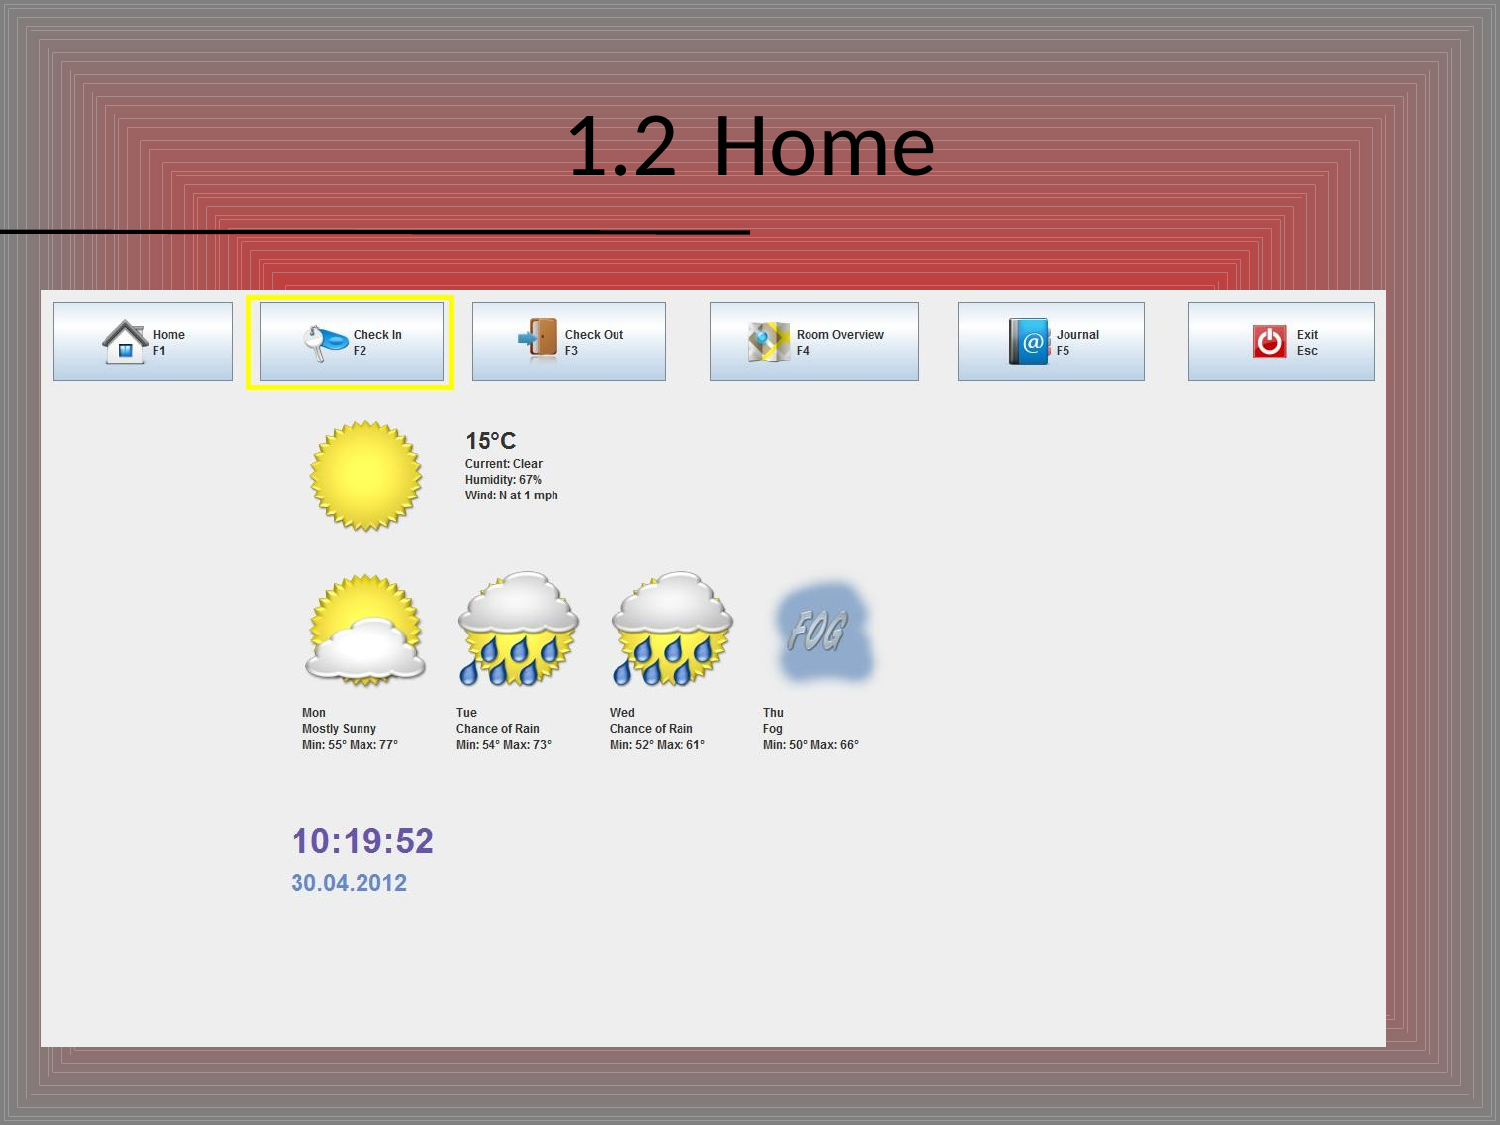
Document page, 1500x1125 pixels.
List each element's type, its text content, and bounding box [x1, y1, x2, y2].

picture [41, 290, 1387, 1047]
title 1.2 Home [75, 45, 1425, 233]
